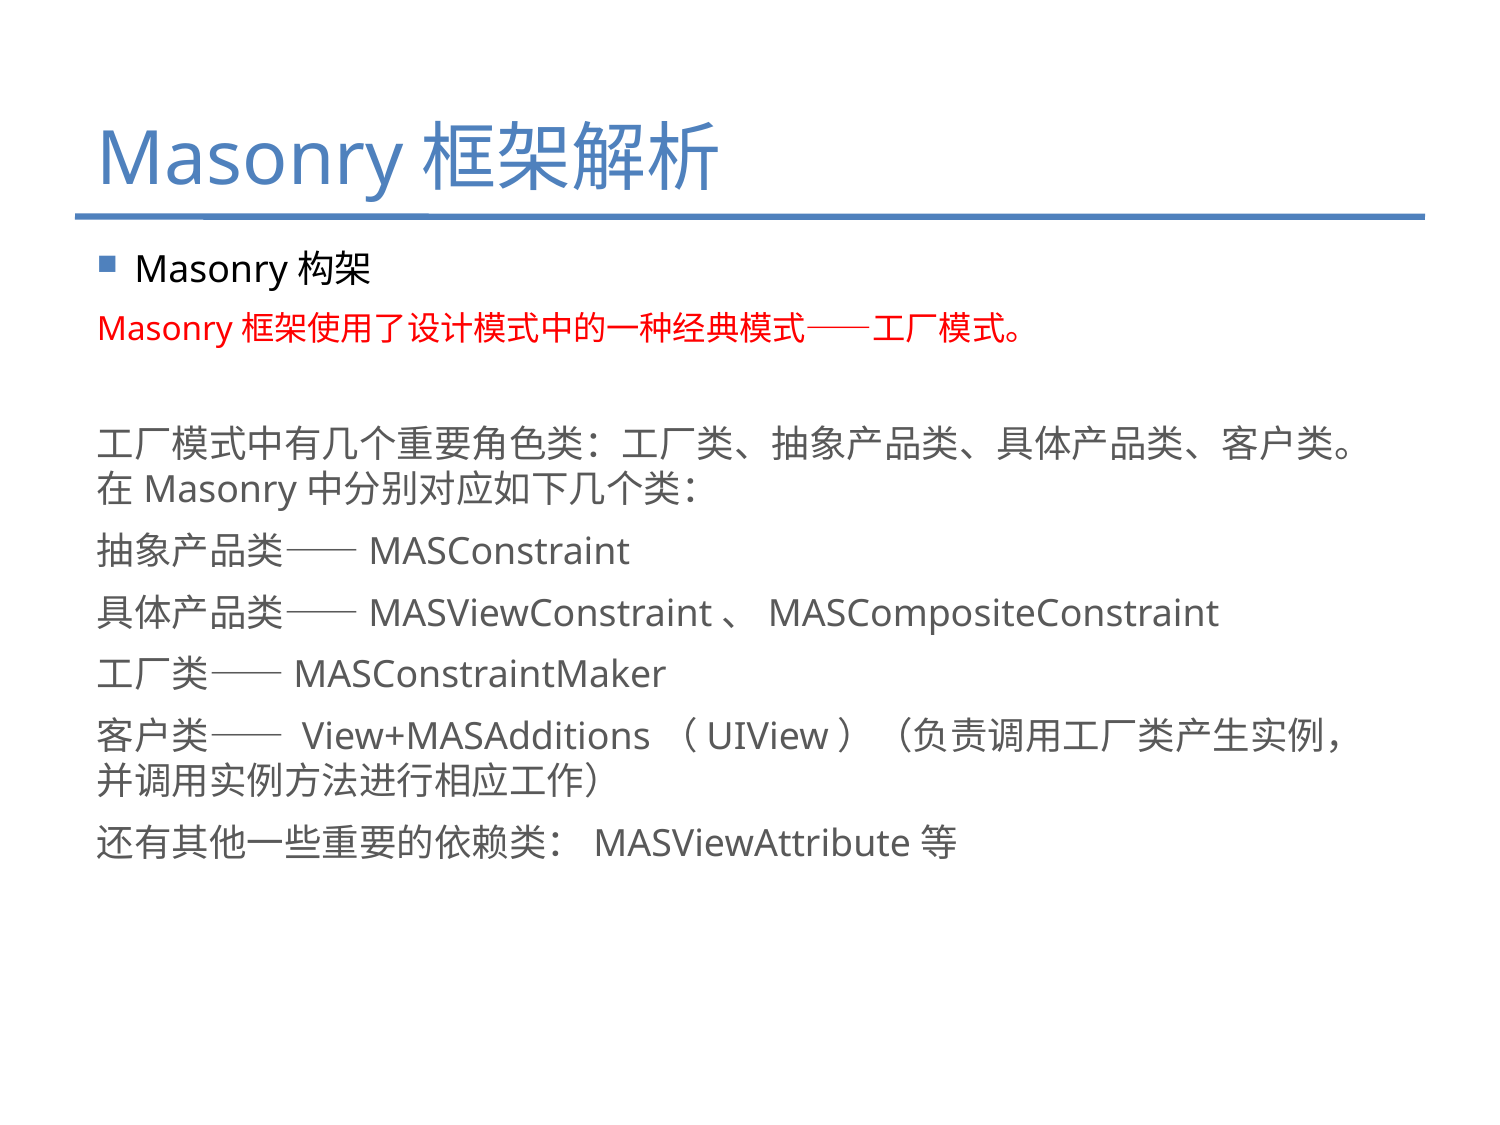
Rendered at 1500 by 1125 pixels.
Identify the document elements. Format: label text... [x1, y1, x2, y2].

title Masonry框架解析 [81, 102, 1416, 237]
list Masonry构架 Masonry框架使用了设计模式中的一种经典模式——工厂模式。 工厂模式中有几个重要角色类：工厂类、抽象产品类、具体产品类、客户类。在Masonry中分别对应如下几个类： 抽象产品类——MASConstraint 具体产品类——MASViewConstraint、MASCompositeConstraint 工厂类——MASConstraintMaker 客户类—— View+MASAdditions（UIView）（负责调用工厂类产生实例，并调用实例方法进行相应工作） 还有其他一些重要的依赖类：MASViewAttribute等 [81, 237, 1416, 1005]
